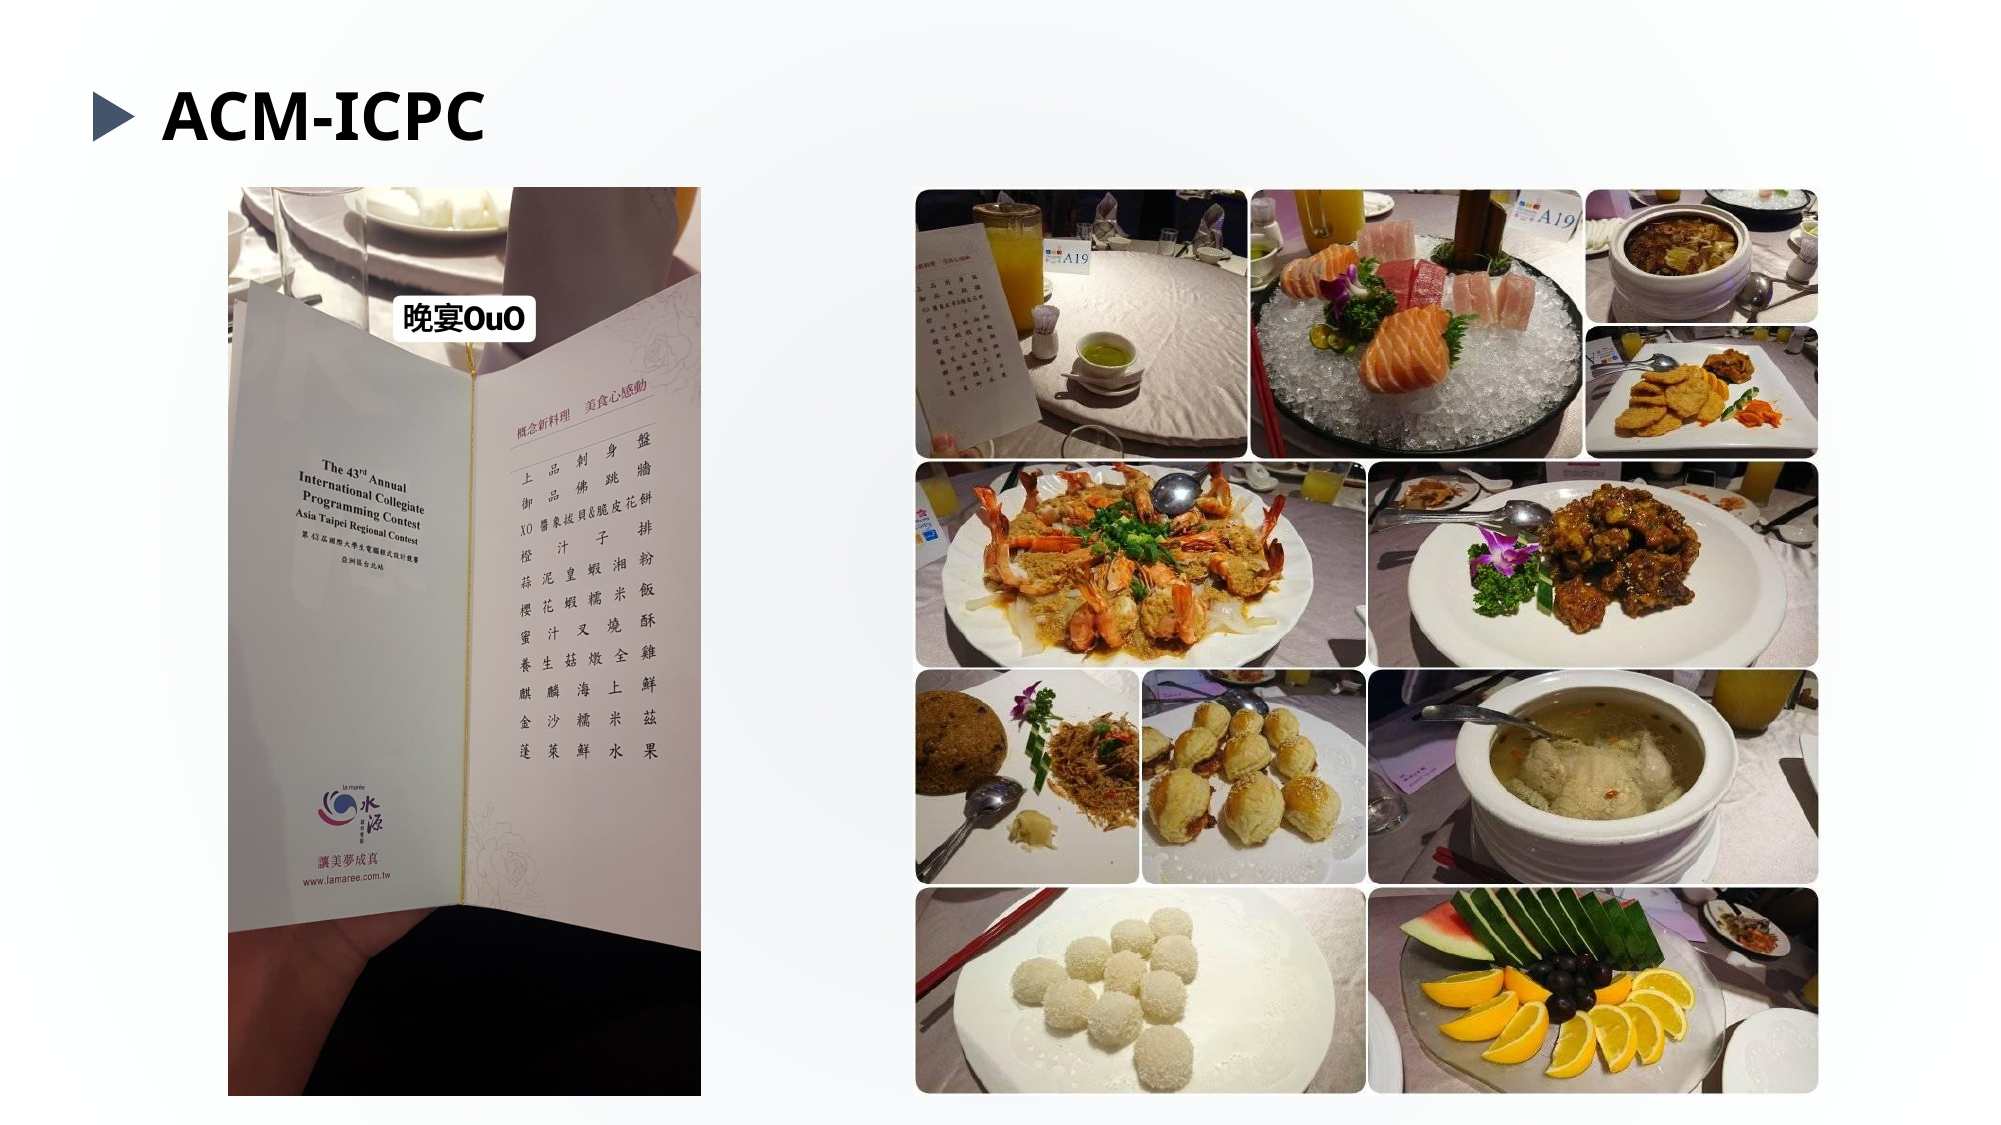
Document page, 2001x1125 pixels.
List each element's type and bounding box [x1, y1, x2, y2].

picture [228, 187, 701, 1096]
picture [912, 187, 1821, 1096]
text_box [93, 65, 1435, 162]
